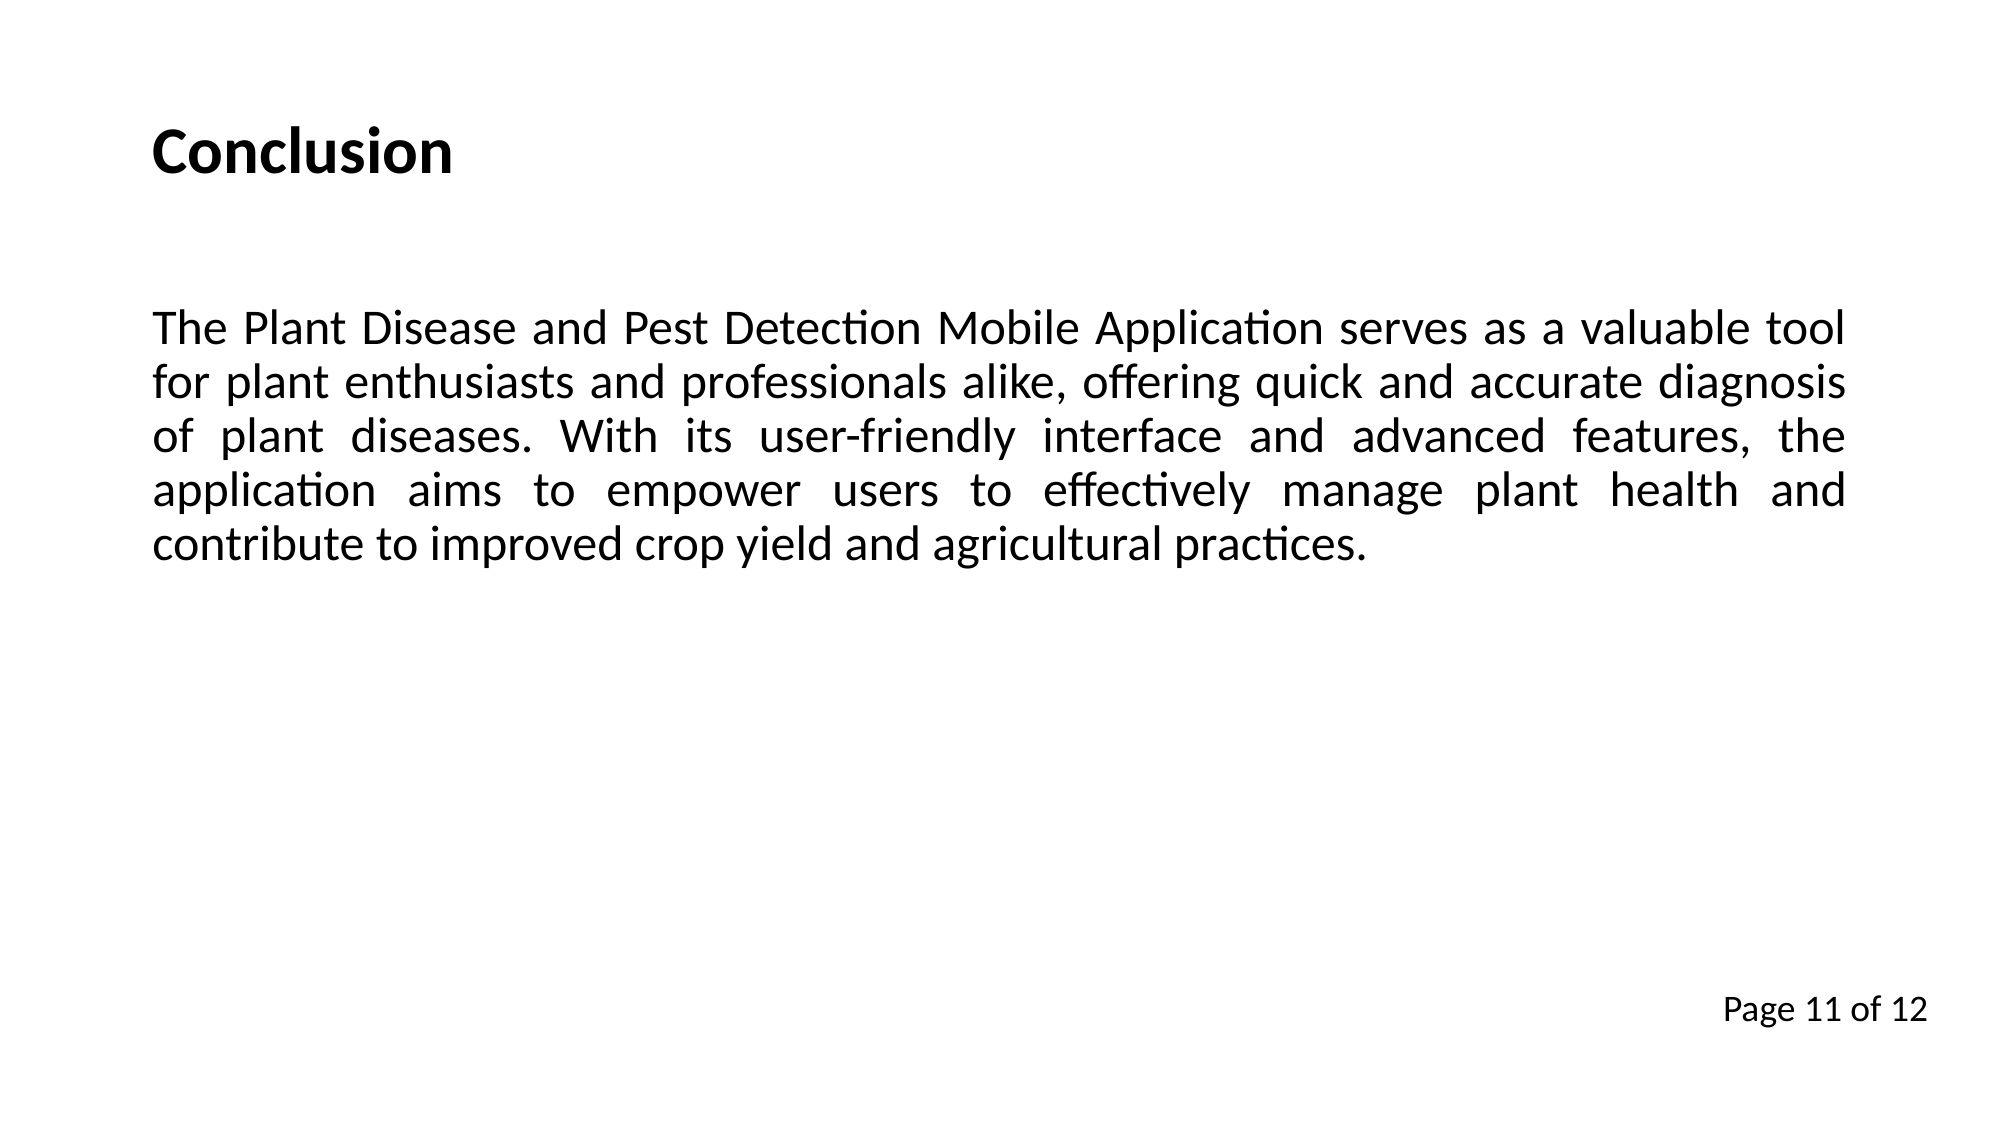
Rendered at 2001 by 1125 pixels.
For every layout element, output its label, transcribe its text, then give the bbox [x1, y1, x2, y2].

list Conclusion The Plant Disease and Pest Detection Mobile Application serves as a valuable tool for plant enthusiasts and professionals alike, offering quick and accurate diagnosis of plant diseases. With its user-friendly interface and advanced features, the application aims to empower users to effectively manage plant health and contribute to improved crop yield and agricultural practices. [137, 108, 1863, 1038]
text_box Page 11 of 12 [1708, 976, 1952, 1037]
